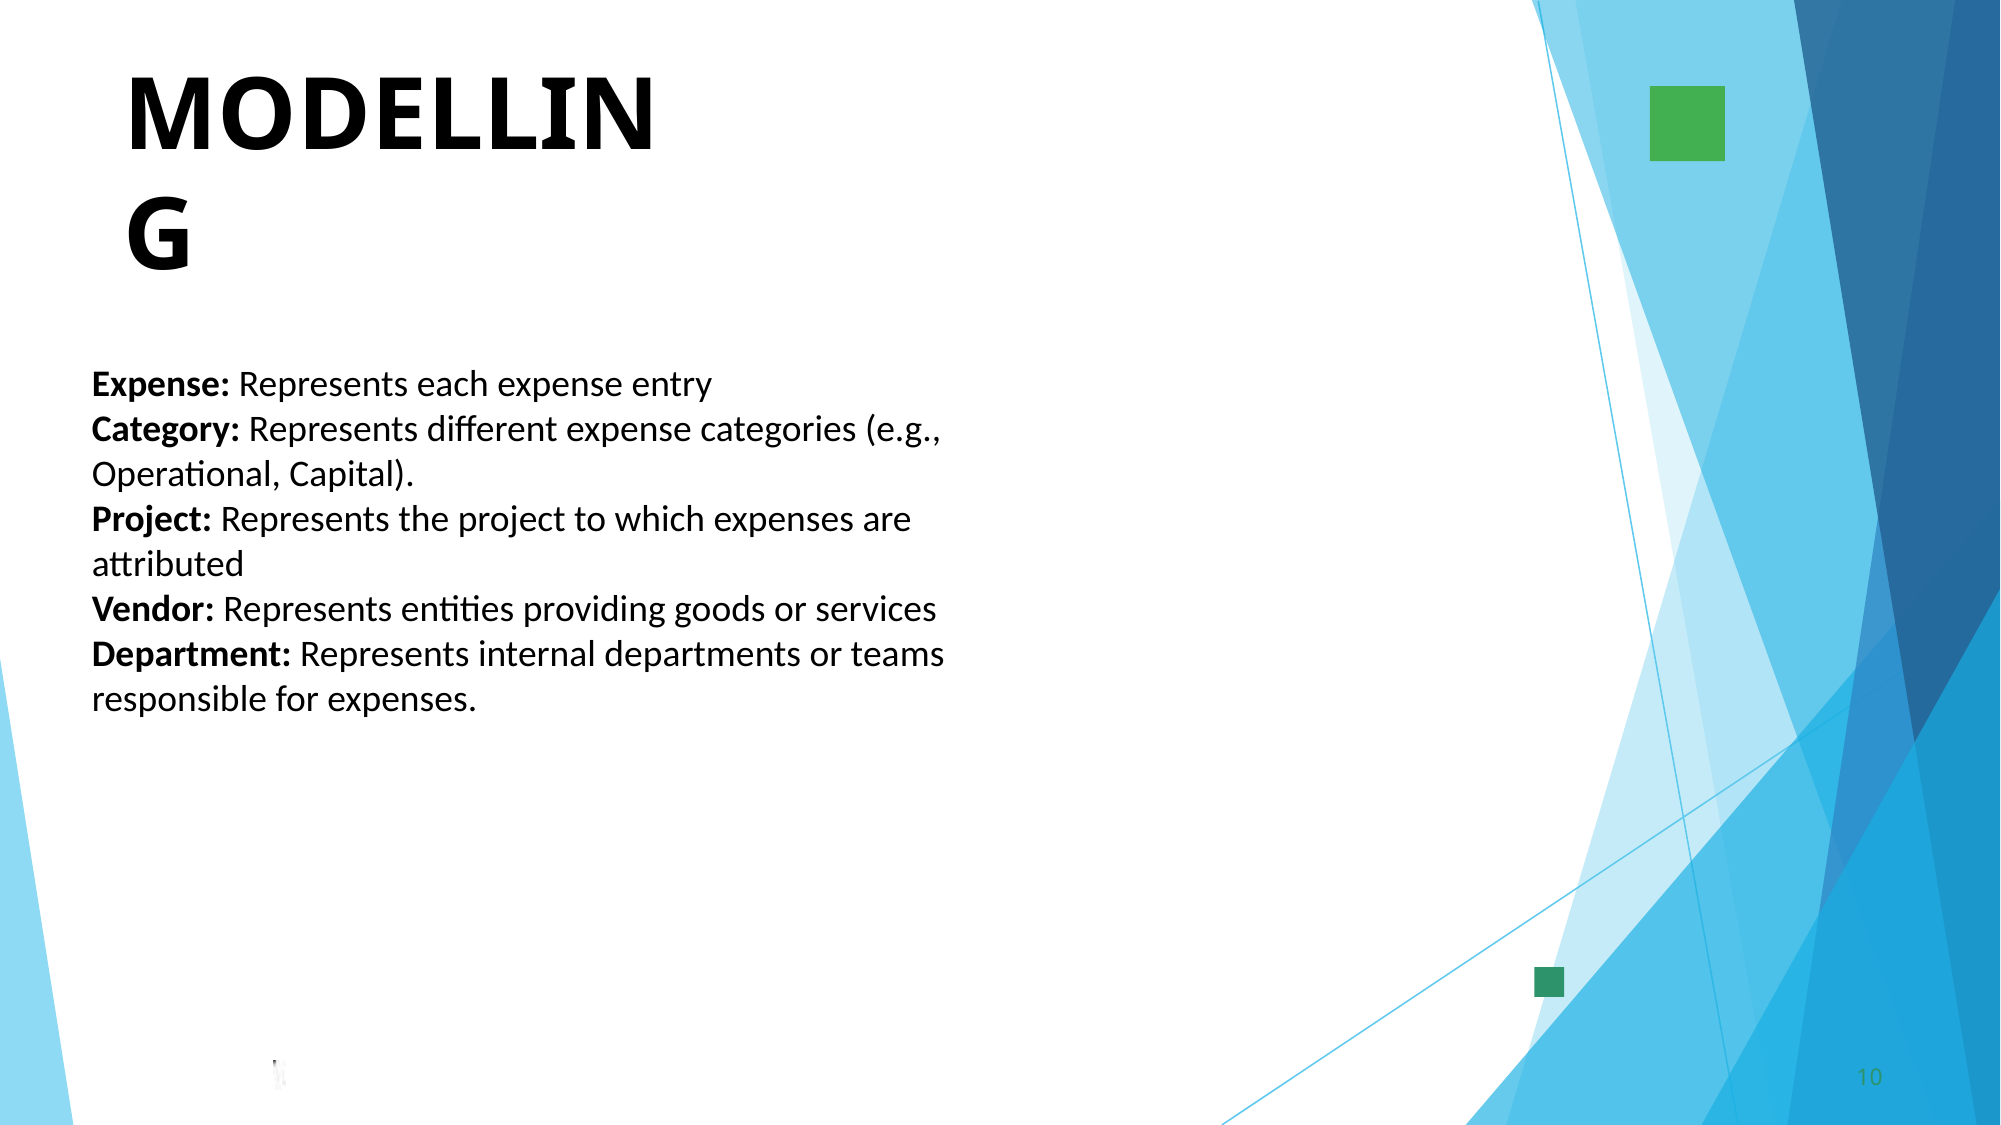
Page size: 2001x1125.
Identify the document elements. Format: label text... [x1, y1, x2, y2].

text_box [1534, 967, 1565, 997]
text_box [1649, 86, 1725, 162]
text_box 10 [1849, 1061, 1888, 1095]
picture [273, 1060, 287, 1091]
text_box Expense: Represents each expense entry Category: Represents different expense categories (e.g., Operational, Capital). Project: Represents the project to which expenses are attributed Vendor: Represents entities providing goods or services Department: Represents internal departments or teams responsible for expenses. [77, 351, 1079, 726]
text_box MODELLING [121, 47, 664, 290]
